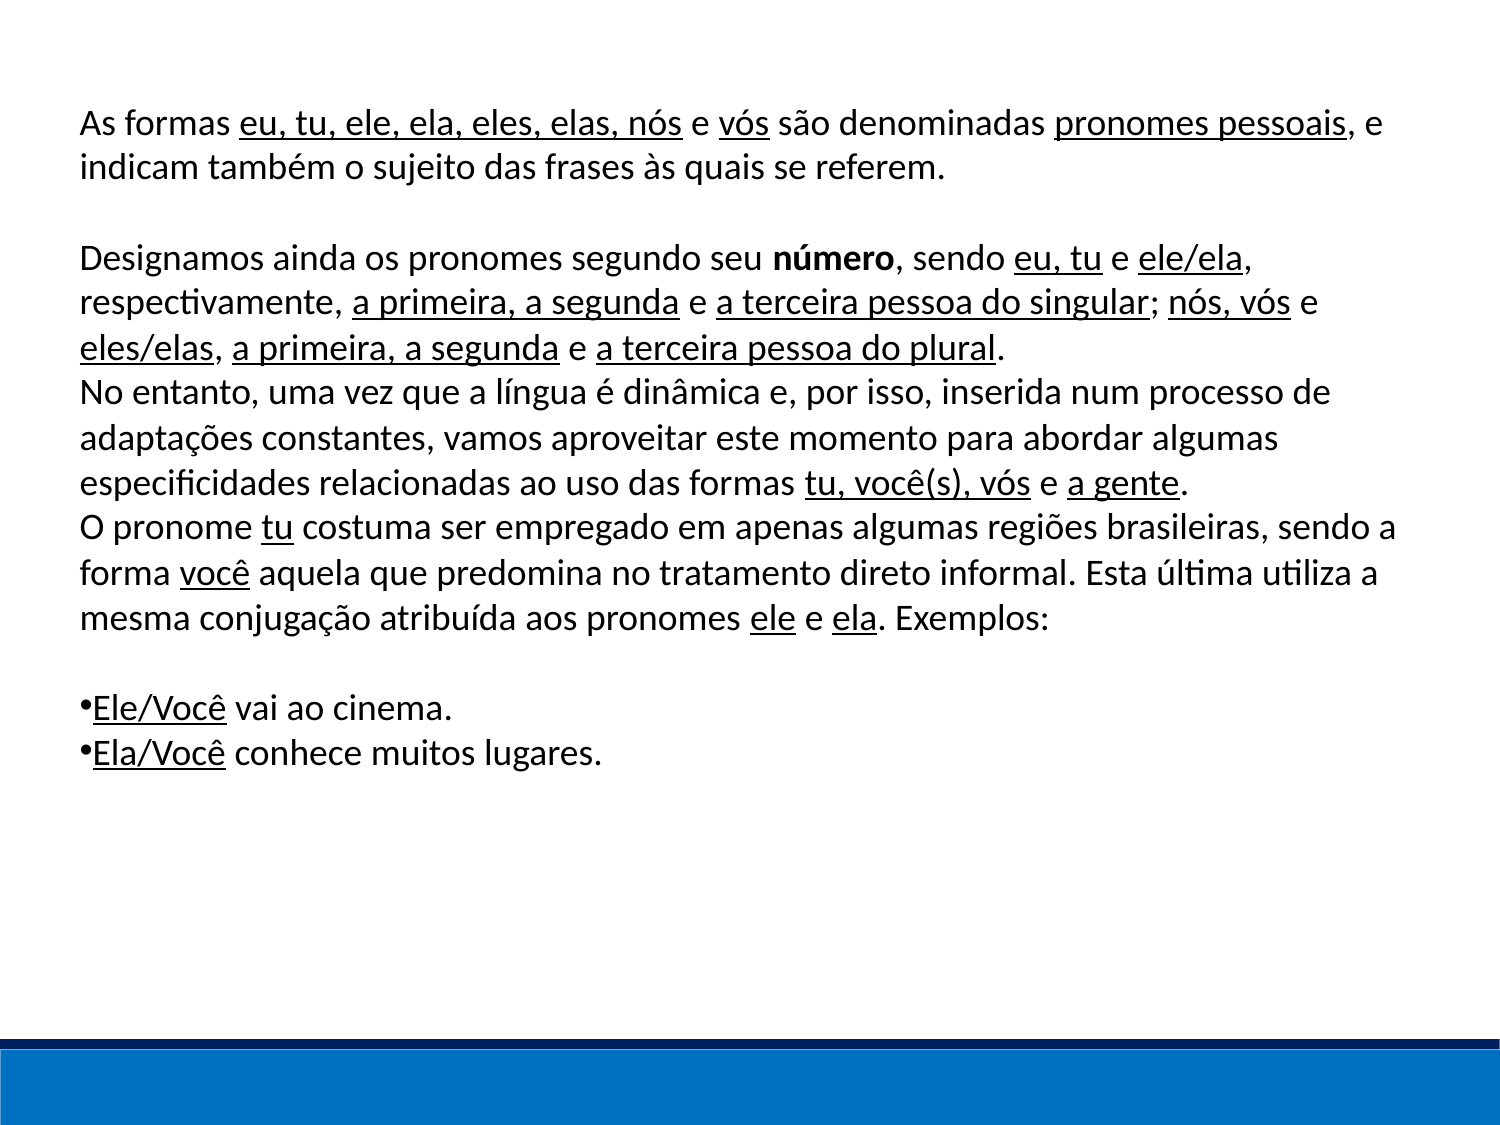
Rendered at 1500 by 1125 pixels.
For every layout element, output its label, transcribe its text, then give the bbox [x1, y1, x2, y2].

text_box As formas eu, tu, ele, ela, eles, elas, nós e vós são denominadas pronomes pessoais, e indicam também o sujeito das frases às quais se referem. Designamos ainda os pronomes segundo seu número, sendo eu, tu e ele/ela, respectivamente, a primeira, a segunda e a terceira pessoa do singular; nós, vós e eles/elas, a primeira, a segunda e a terceira pessoa do plural. No entanto, uma vez que a língua é dinâmica e, por isso, inserida num processo de adaptações constantes, vamos aproveitar este momento para abordar algumas especificidades relacionadas ao uso das formas tu, você(s), vós e a gente. O pronome tu costuma ser empregado em apenas algumas regiões brasileiras, sendo a forma você aquela que predomina no tratamento direto informal. Esta última utiliza a mesma conjugação atribuída aos pronomes ele e ela. Exemplos: Ele/Você vai ao cinema. Ela/Você conhece muitos lugares. [64, 90, 1436, 780]
